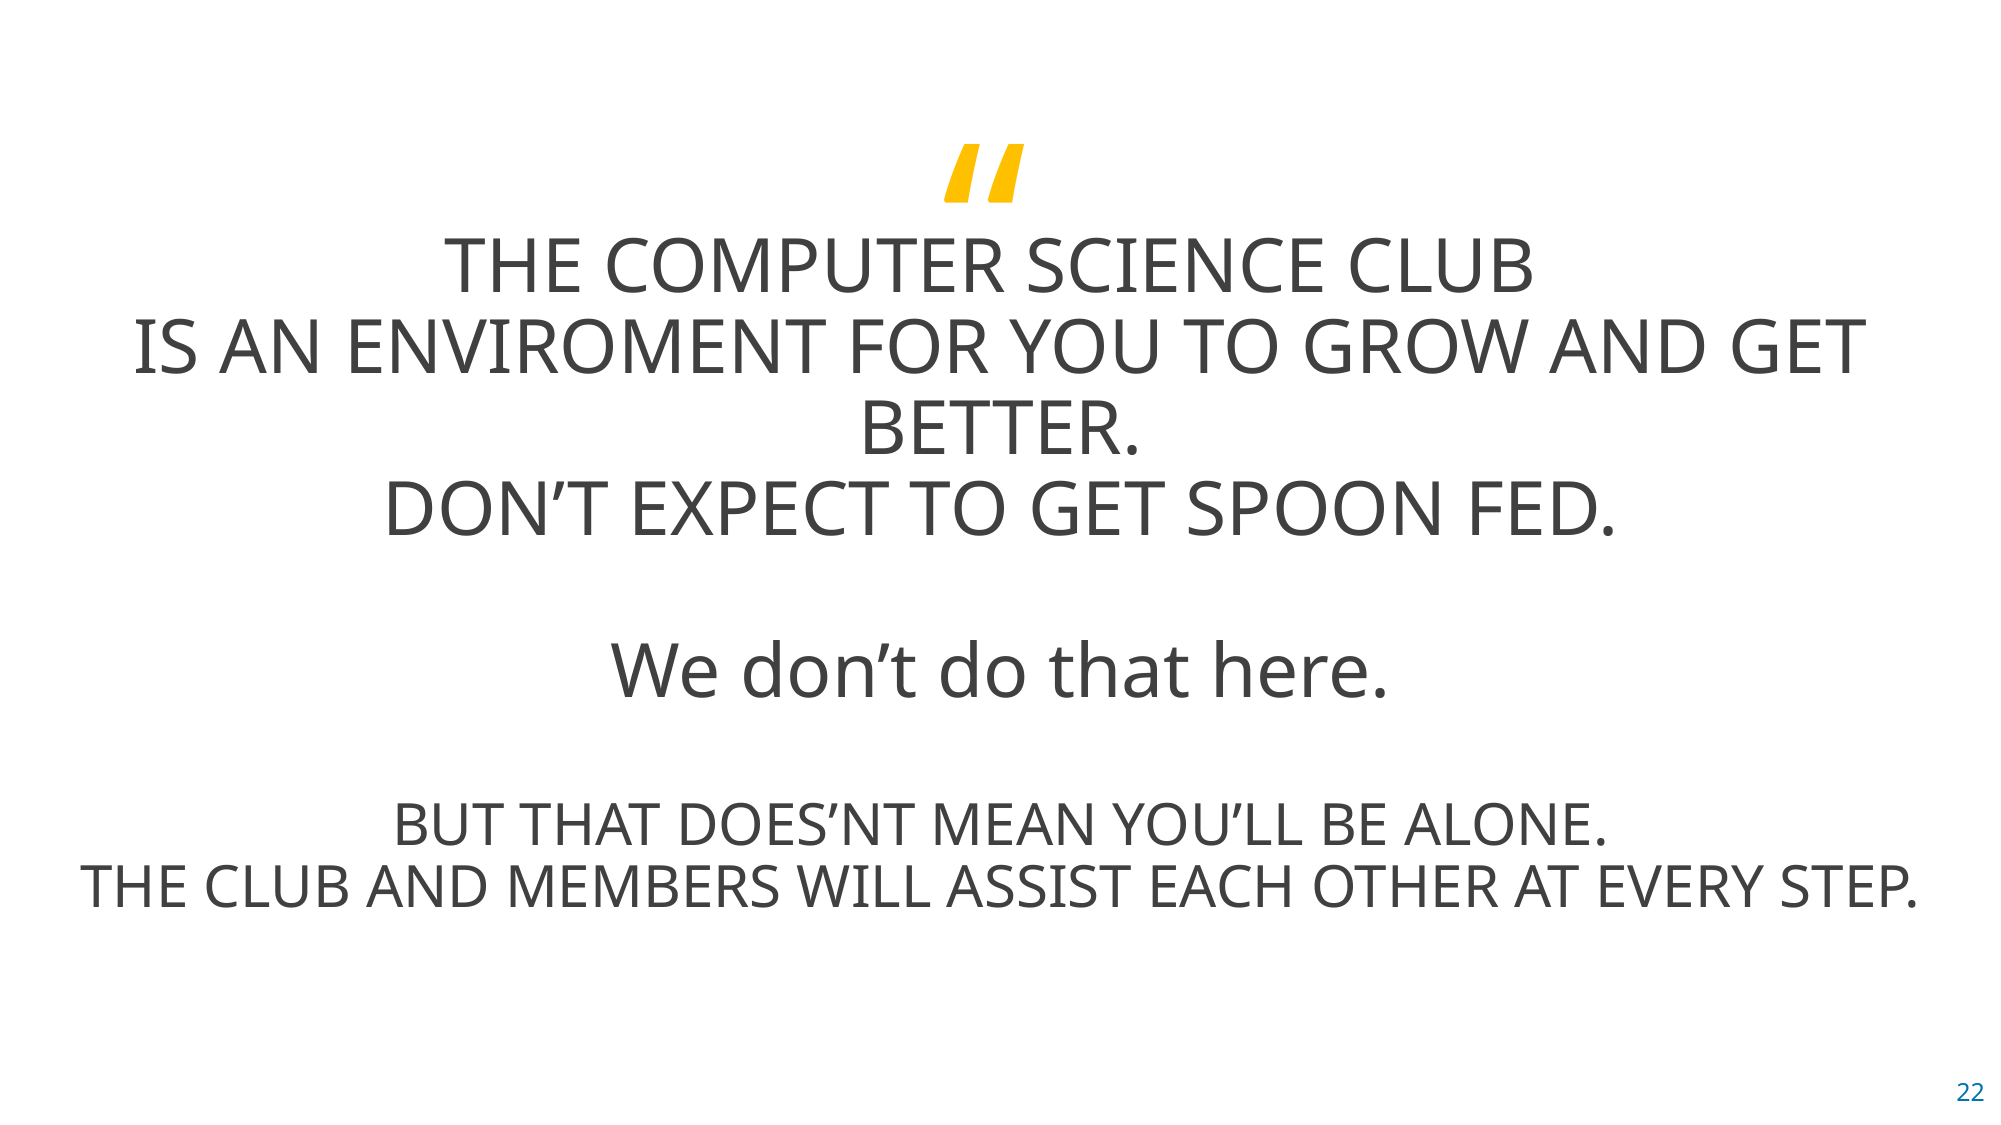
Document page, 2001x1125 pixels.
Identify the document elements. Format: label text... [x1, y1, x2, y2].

list THE COMPUTER SCIENCE CLUB IS AN ENVIROMENT FOR YOU TO GROW AND GET BETTER. DON’T EXPECT TO GET SPOON FED. We don’t do that here. BUT THAT DOES’NT MEAN YOU’LL BE ALONE. THE CLUB AND MEMBERS WILL ASSIST EACH OTHER AT EVERY STEP. [44, 216, 1958, 1013]
slide_number 22 [1914, 1063, 2000, 1124]
